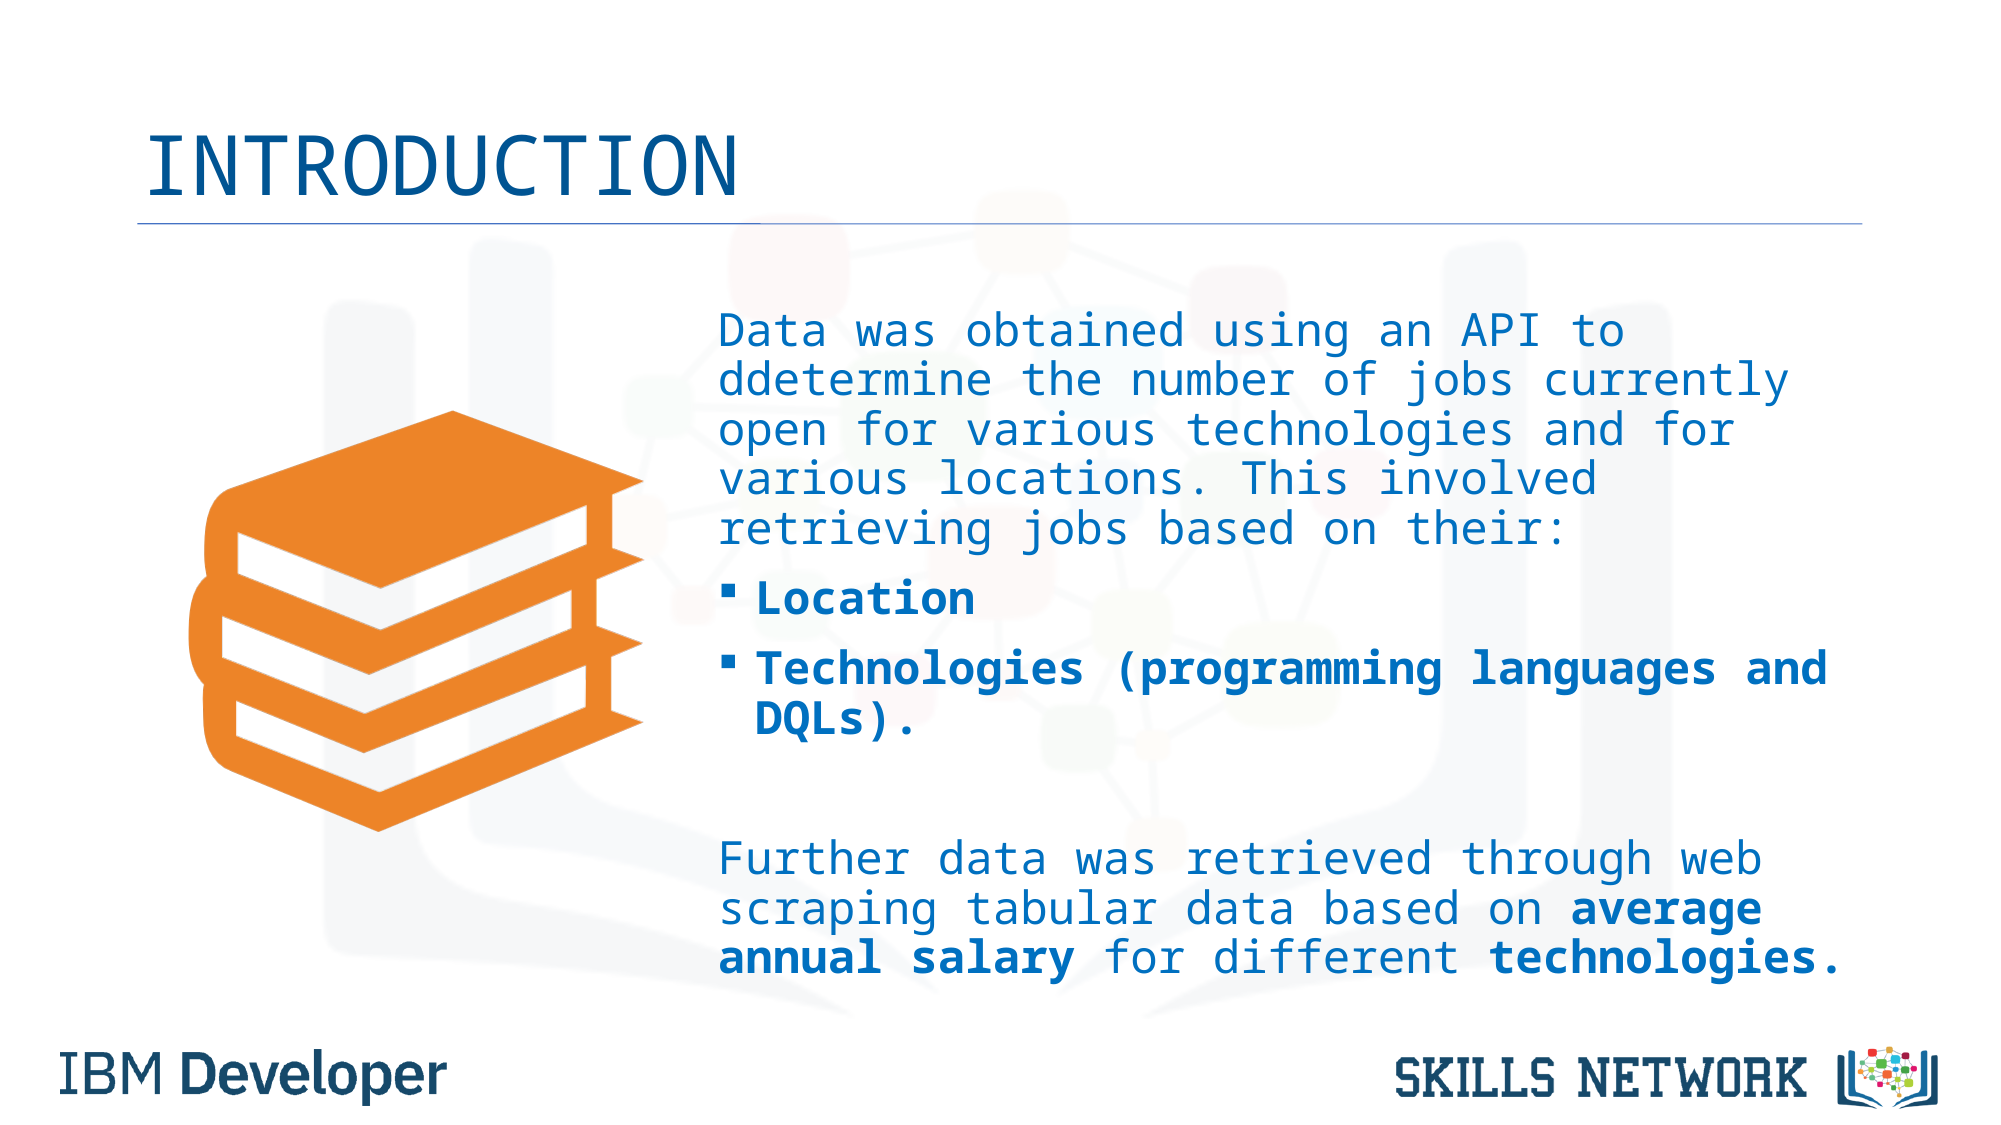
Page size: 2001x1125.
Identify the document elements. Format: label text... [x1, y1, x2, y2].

picture [163, 370, 665, 872]
picture [55, 1045, 459, 1108]
text_box Data was obtained using an API to ddetermine the number of jobs currently open for various technologies and for various locations. This involved retrieving jobs based on their: Location Technologies (programming languages and DQLs). Further data was retrieved through web scraping tabular data based on average annual salary for different technologies. [702, 299, 1863, 1014]
picture [1390, 1045, 1945, 1111]
title INTRODUCTION [126, 59, 1381, 278]
